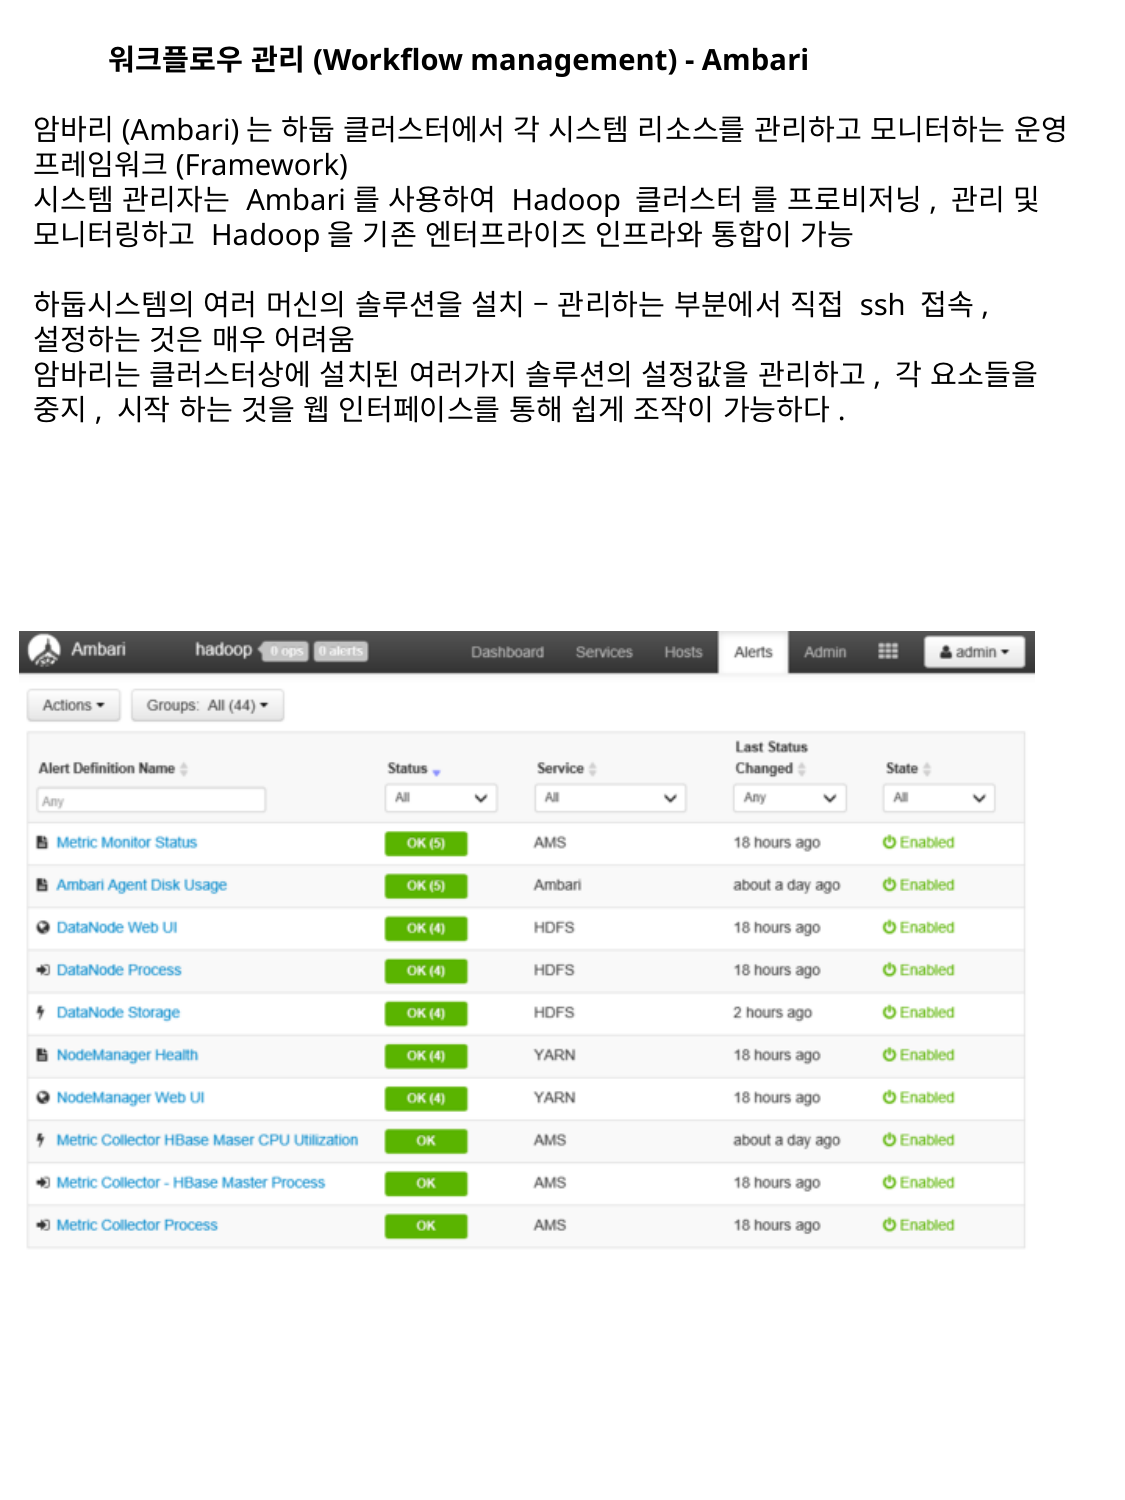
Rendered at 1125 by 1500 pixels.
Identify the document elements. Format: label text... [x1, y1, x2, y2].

picture [18, 631, 1035, 1256]
text_box 워크플로우 관리(Workflow management) - Ambari 암바리(Ambari)는 하둡 클러스터에서 각 시스템 리소스를 관리하고 모니터하는 운영 프레임워크(Framework) 시스템 관리자는 Ambari를 사용하여 Hadoop 클러스터 를 프로비저닝, 관리 및 모니터링하고 Hadoop을 기존 엔터프라이즈 인프라와 통합이 가능 하둡시스템의 여러 머신의 솔루션을 설치 – 관리하는 부분에서 직접 ssh 접속, 설정하는 것은 매우 어려움 암바리는 클러스터상에 설치된 여러가지 솔루션의 설정값을 관리하고, 각 요소들을 중지, 시작 하는 것을 웹 인터페이스를 통해 쉽게 조작이 가능하다. [19, 34, 1106, 469]
